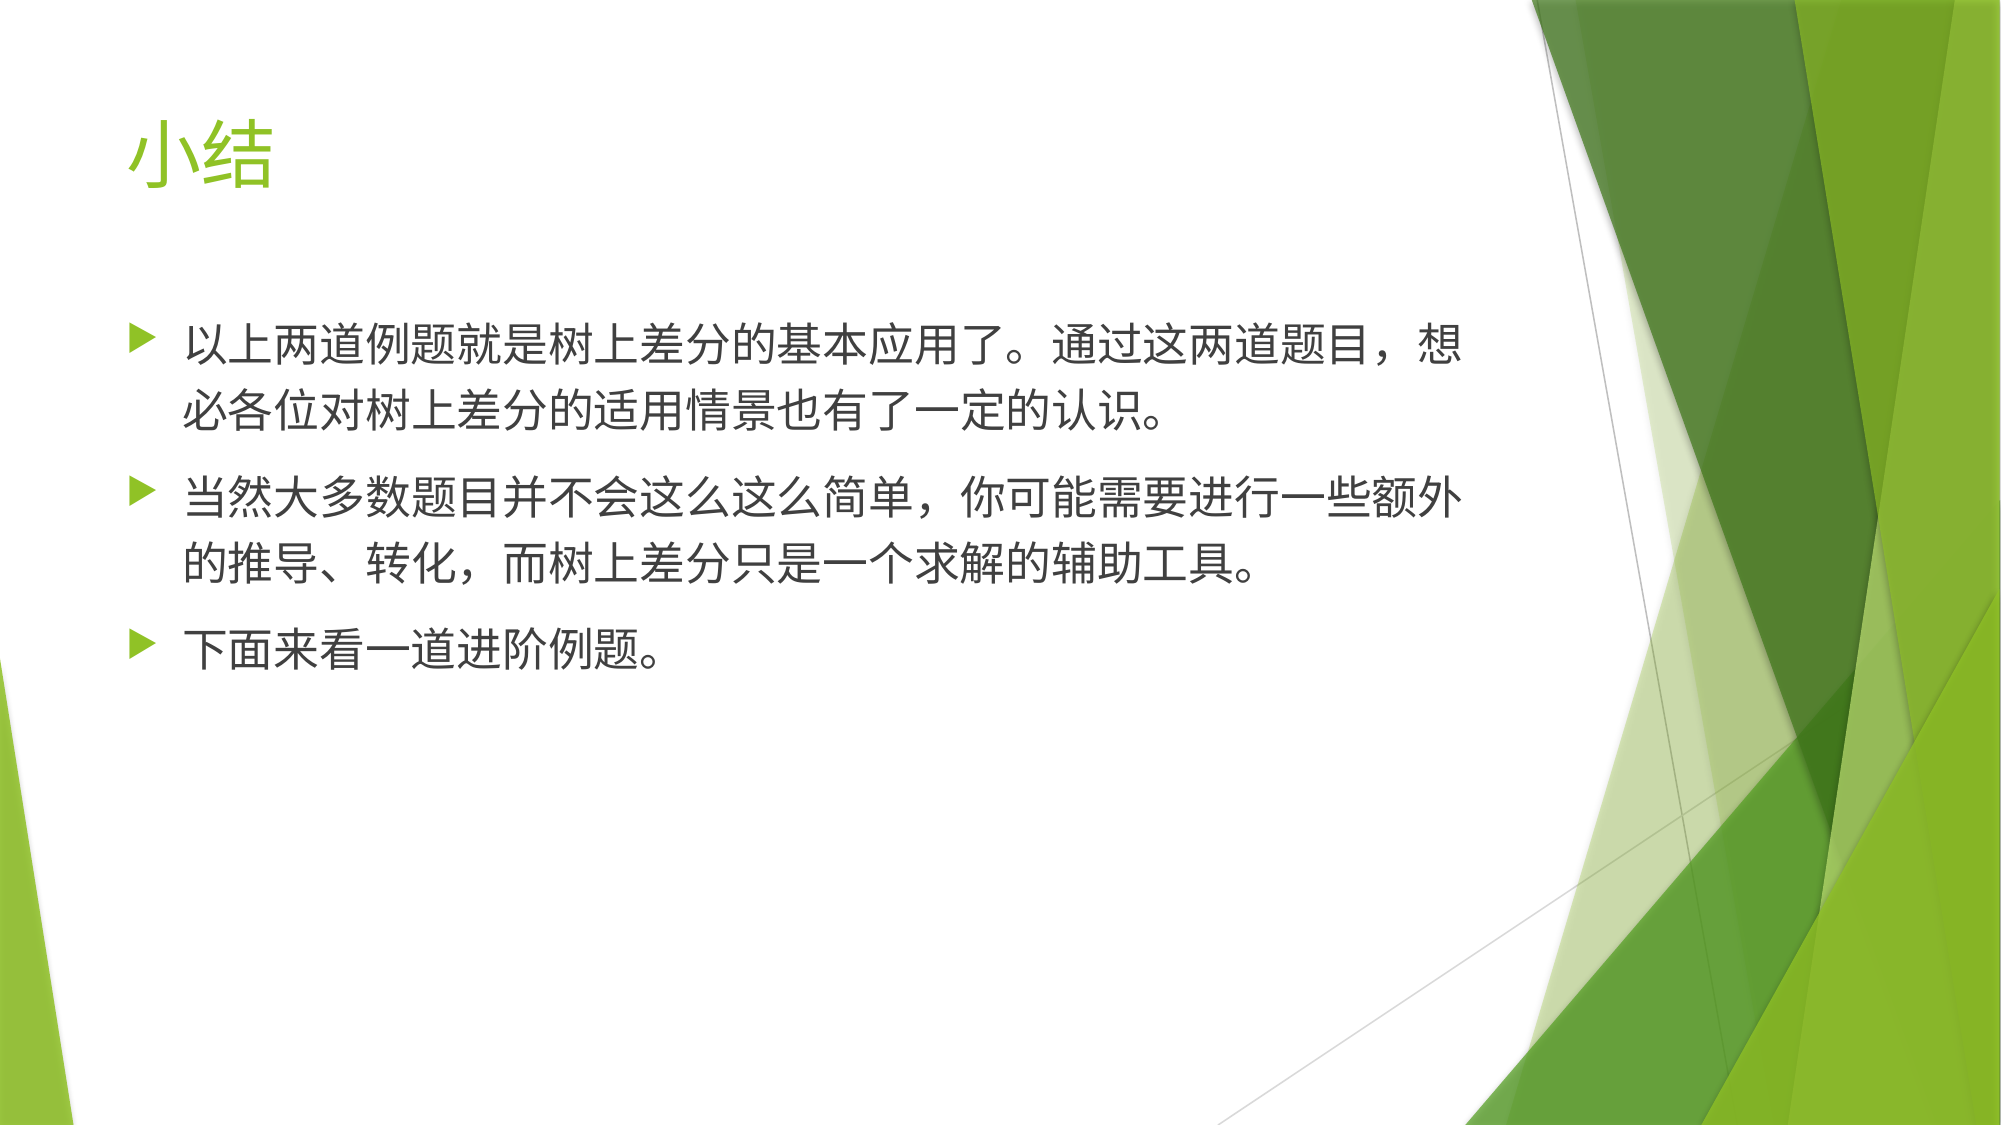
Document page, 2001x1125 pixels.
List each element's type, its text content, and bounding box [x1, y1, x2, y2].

list 以上两道例题就是树上差分的基本应用了。通过这两道题目，想必各位对树上差分的适用情景也有了一定的认识。 当然大多数题目并不会这么这么简单，你可能需要进行一些额外的推导、转化，而树上差分只是一个求解的辅助工具。 下面来看一道进阶例题。 [111, 297, 1522, 991]
title 小结 [111, 99, 1522, 260]
